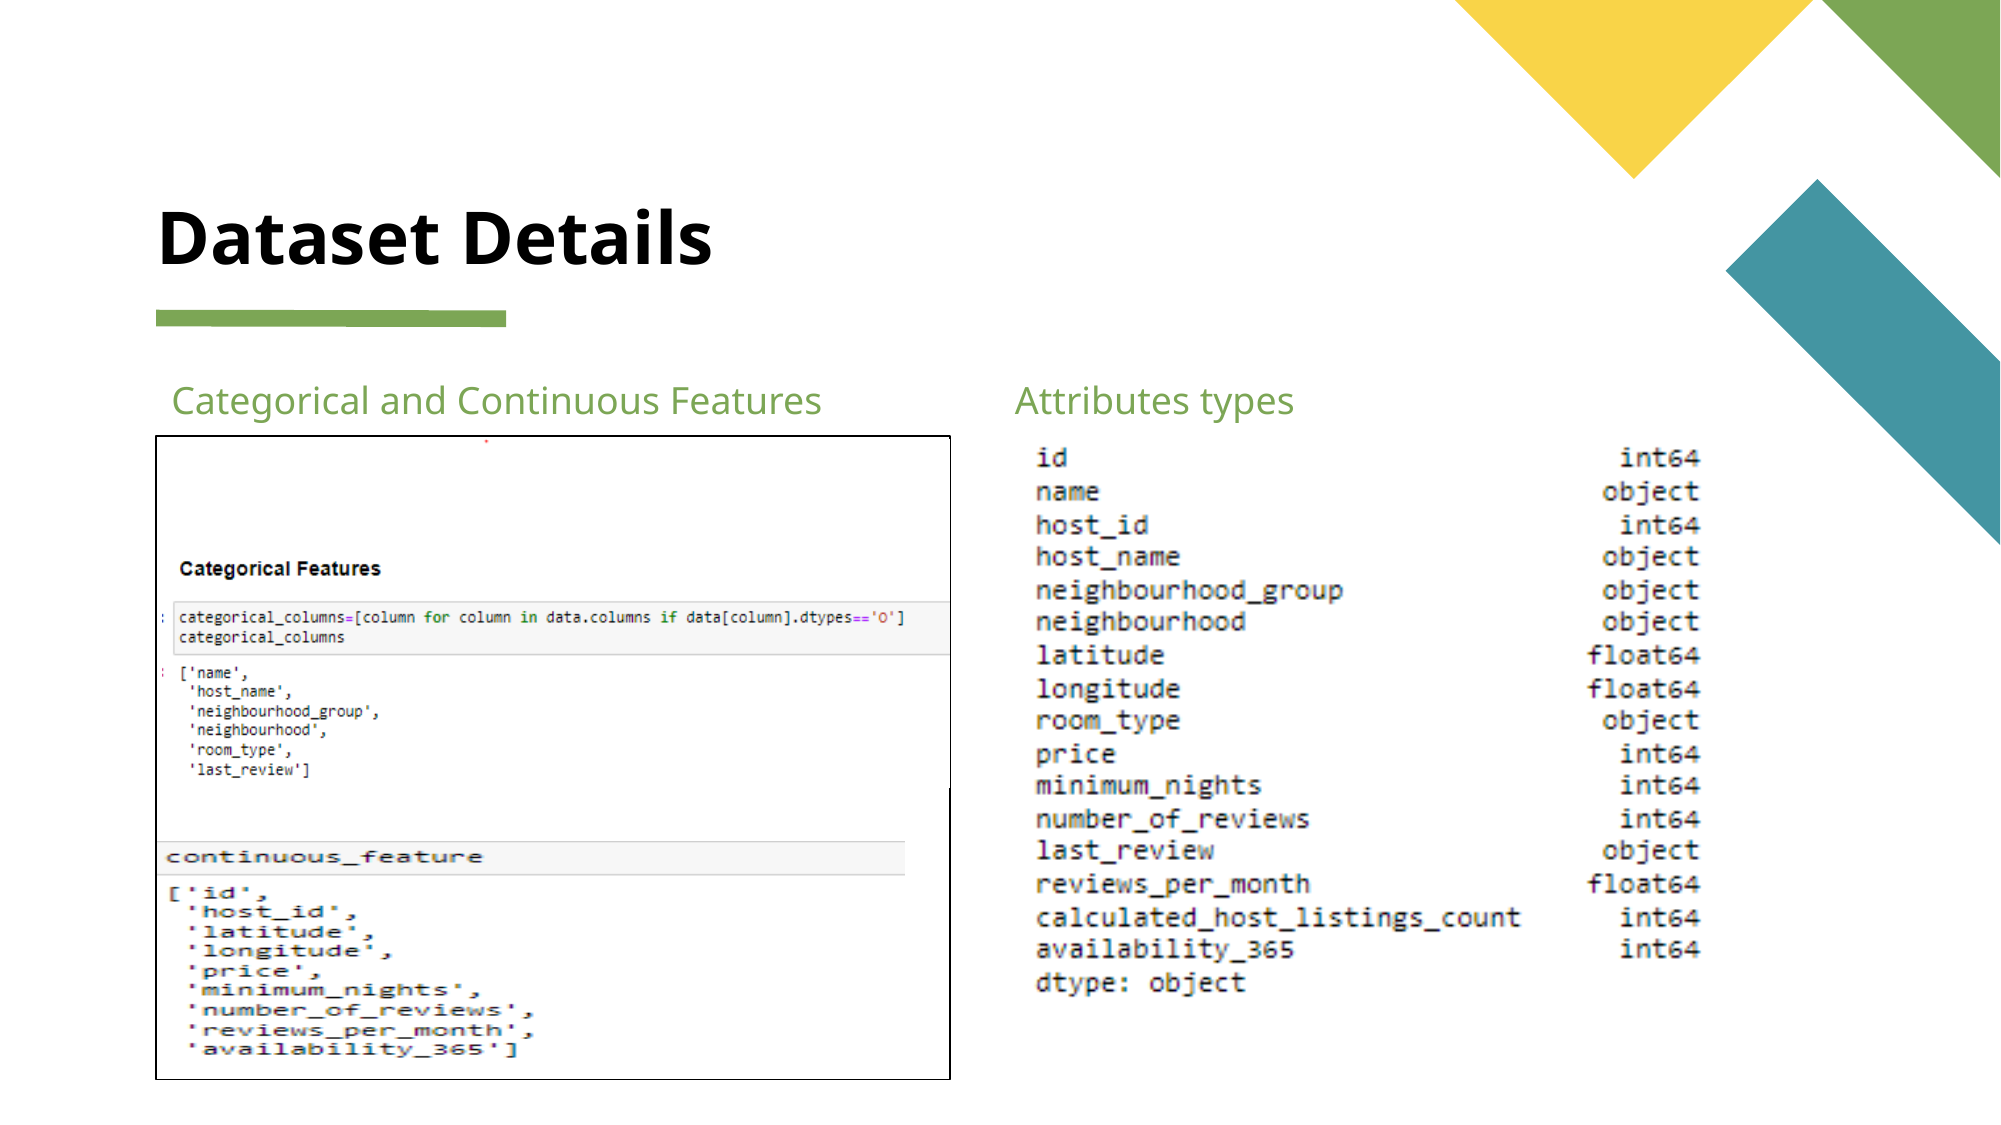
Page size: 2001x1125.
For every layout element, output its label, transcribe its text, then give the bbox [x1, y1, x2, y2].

list [156, 435, 950, 1080]
title Dataset Details [156, 179, 1105, 280]
text_box Attributes types [999, 374, 1844, 427]
picture [162, 439, 951, 788]
picture [1024, 441, 1767, 1003]
list Categorical and Continuous Features [156, 375, 950, 427]
picture [156, 841, 905, 1065]
